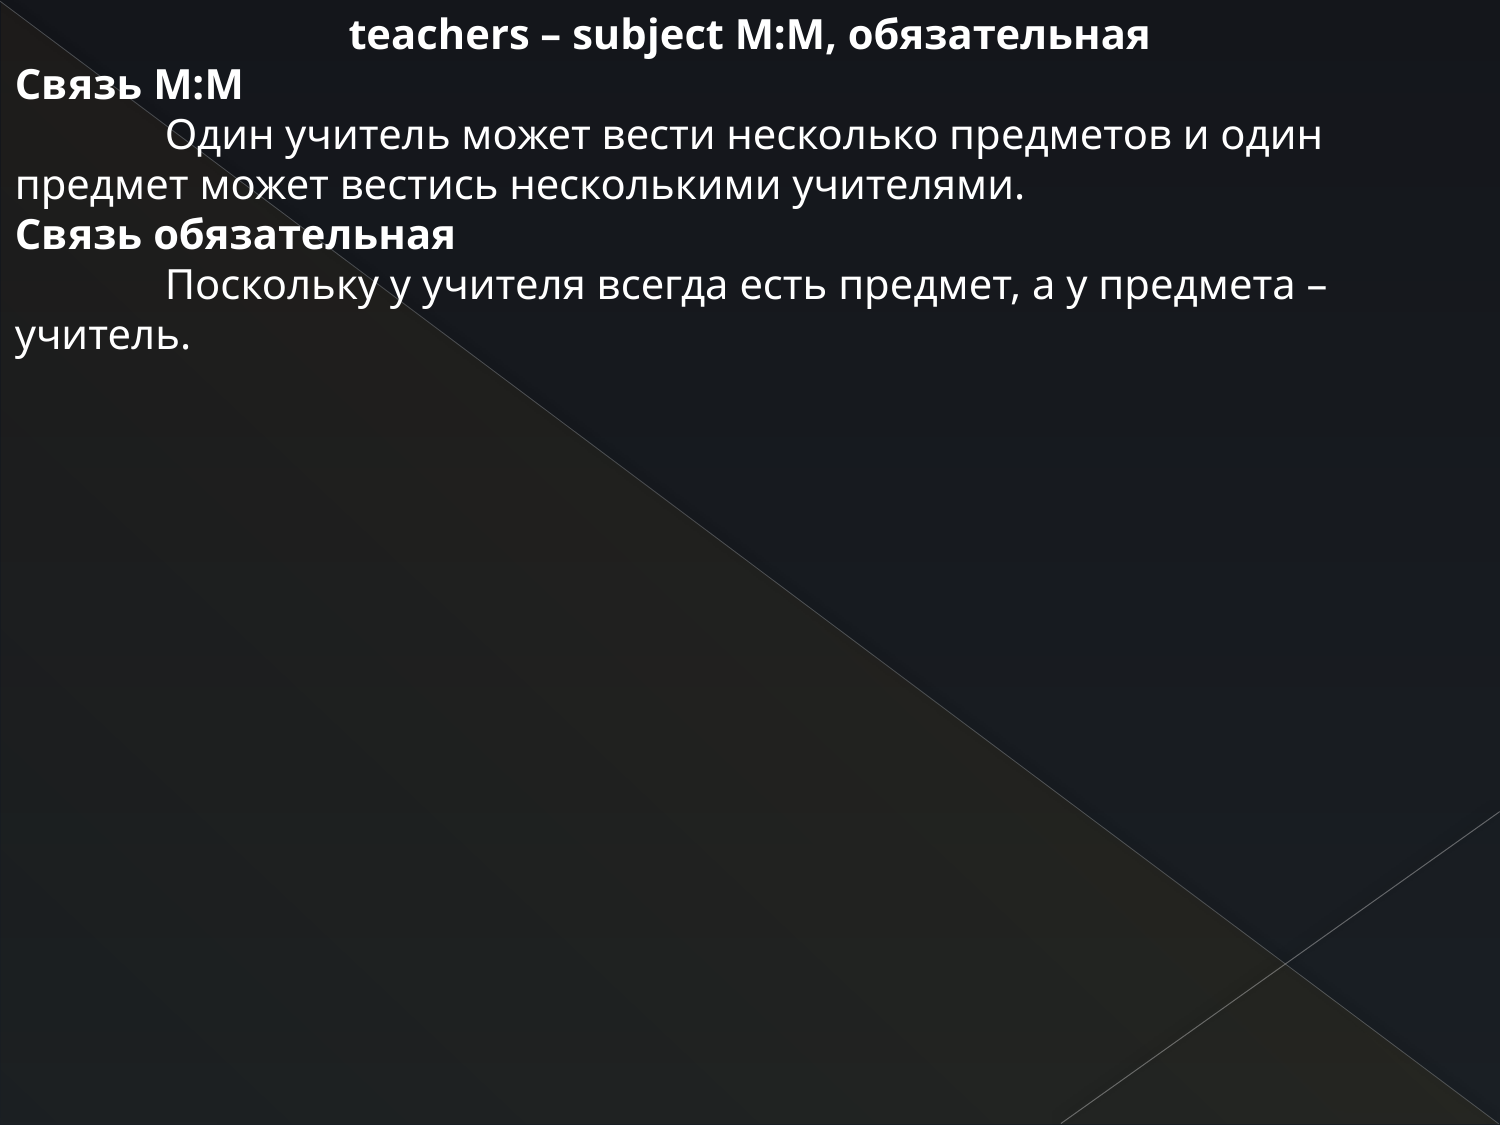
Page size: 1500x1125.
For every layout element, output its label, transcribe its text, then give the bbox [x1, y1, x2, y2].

text_box teachers – subject М:М, обязательная Связь М:М Один учитель может вести несколько предметов и один предмет может вестись несколькими учителями. Связь обязательная Поскольку у учителя всегда есть предмет, а у предмета – учитель. [0, 0, 1500, 365]
